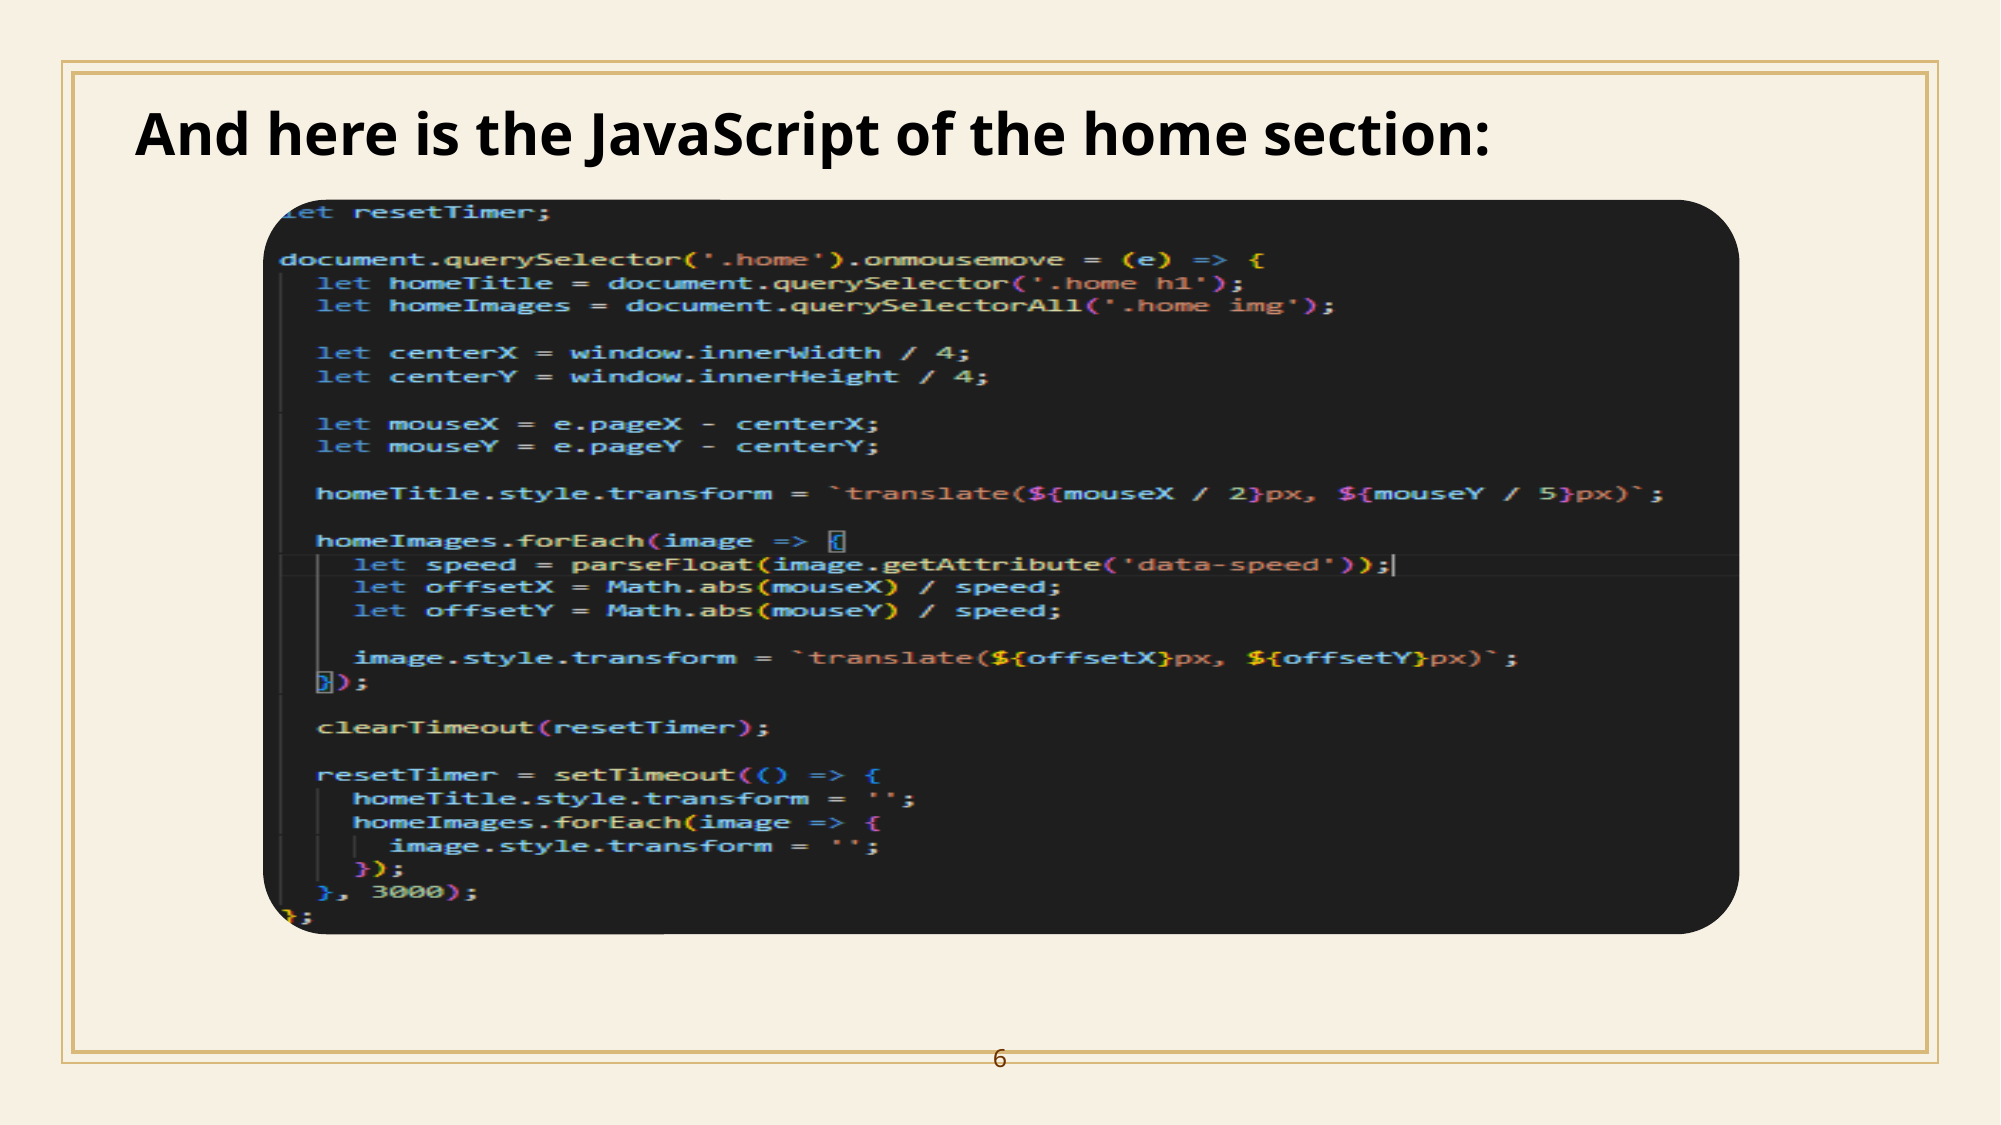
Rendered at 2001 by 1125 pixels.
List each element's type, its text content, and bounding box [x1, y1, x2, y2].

picture [263, 199, 1740, 935]
text_box And here is the JavaScript of the home section: [121, 89, 1595, 175]
slide_number 6 [954, 1029, 1045, 1089]
